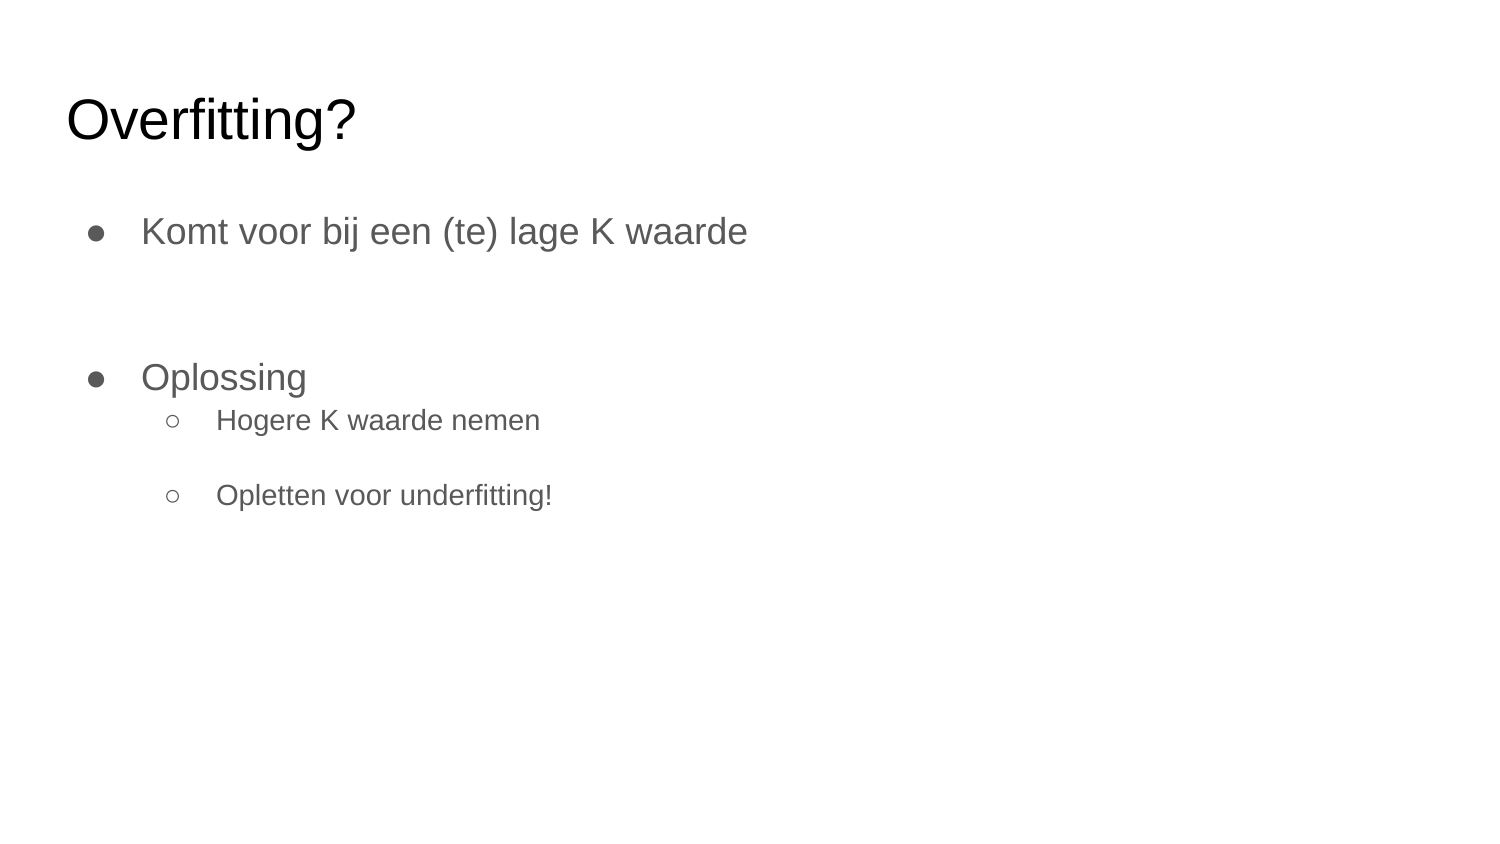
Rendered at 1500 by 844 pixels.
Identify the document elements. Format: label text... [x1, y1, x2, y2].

title Overfitting? [51, 72, 1449, 167]
list Komt voor bij een (te) lage K waarde Oplossing Hogere K waarde nemen Opletten voor underfitting! [51, 189, 1449, 750]
